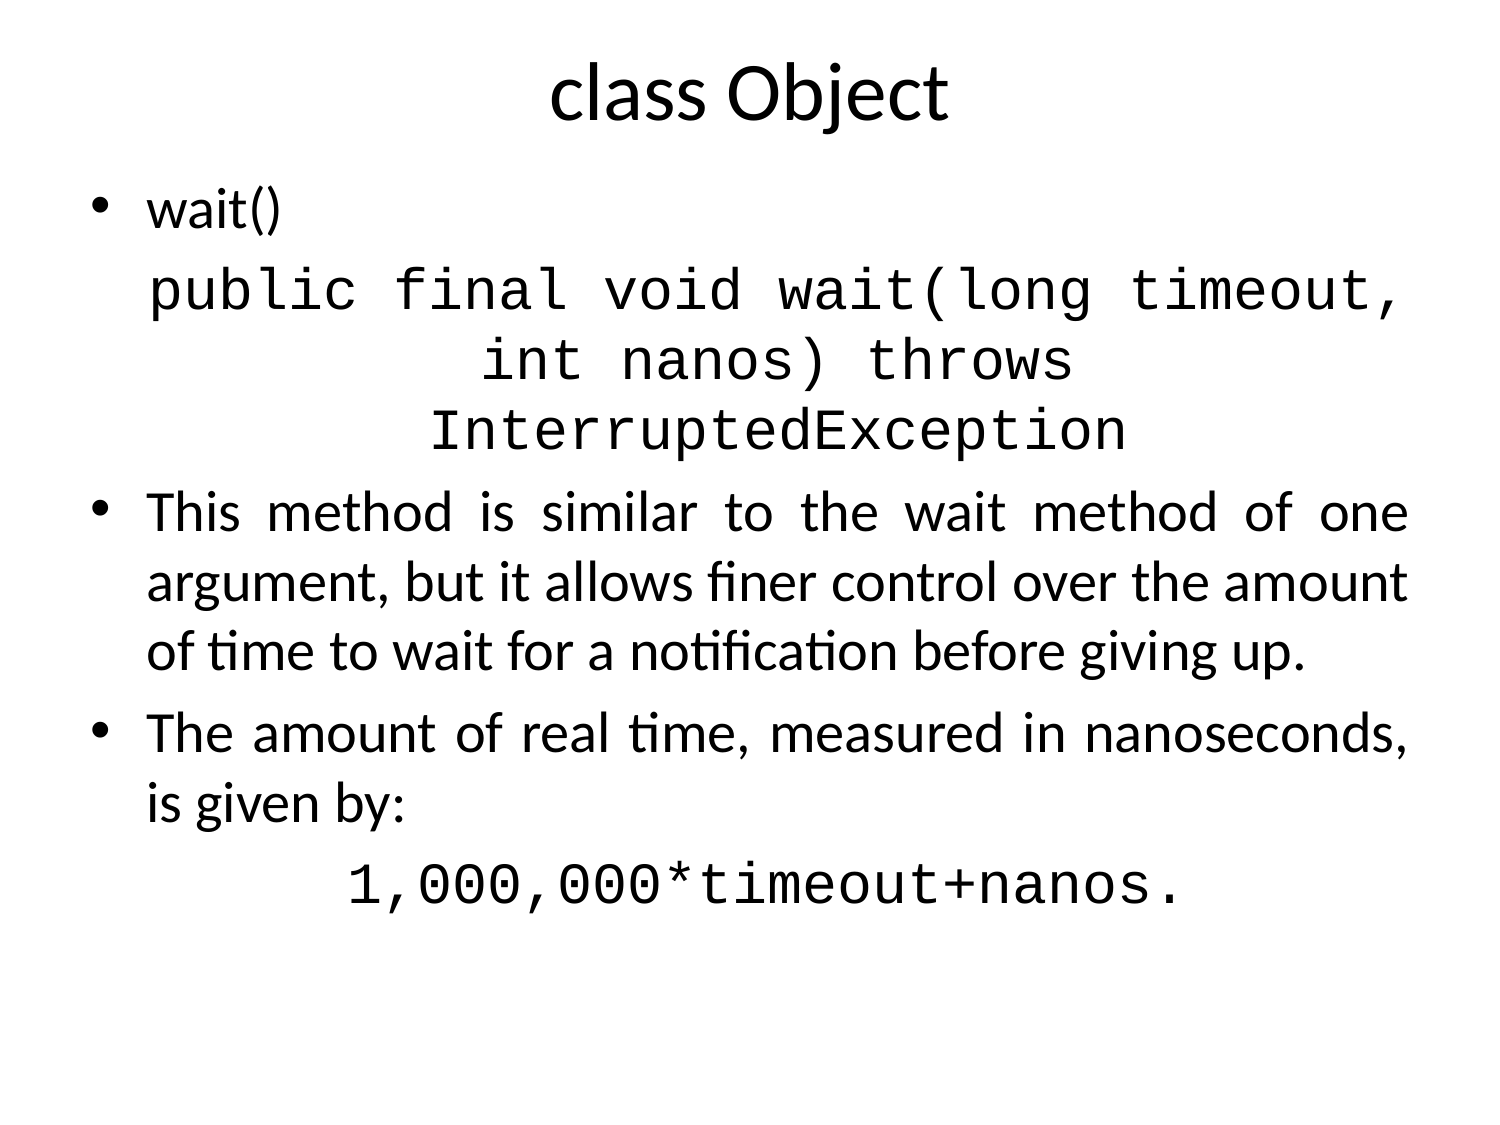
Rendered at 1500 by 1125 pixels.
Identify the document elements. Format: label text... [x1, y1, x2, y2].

title class Object [75, 24, 1425, 150]
list wait() public final void wait(long timeout, int nanos) throws InterruptedException This method is similar to the wait method of one argument, but it allows finer control over the amount of time to wait for a notification before giving up. The amount of real time, measured in nanoseconds, is given by: 1,000,000*timeout+nanos. [75, 162, 1425, 1075]
